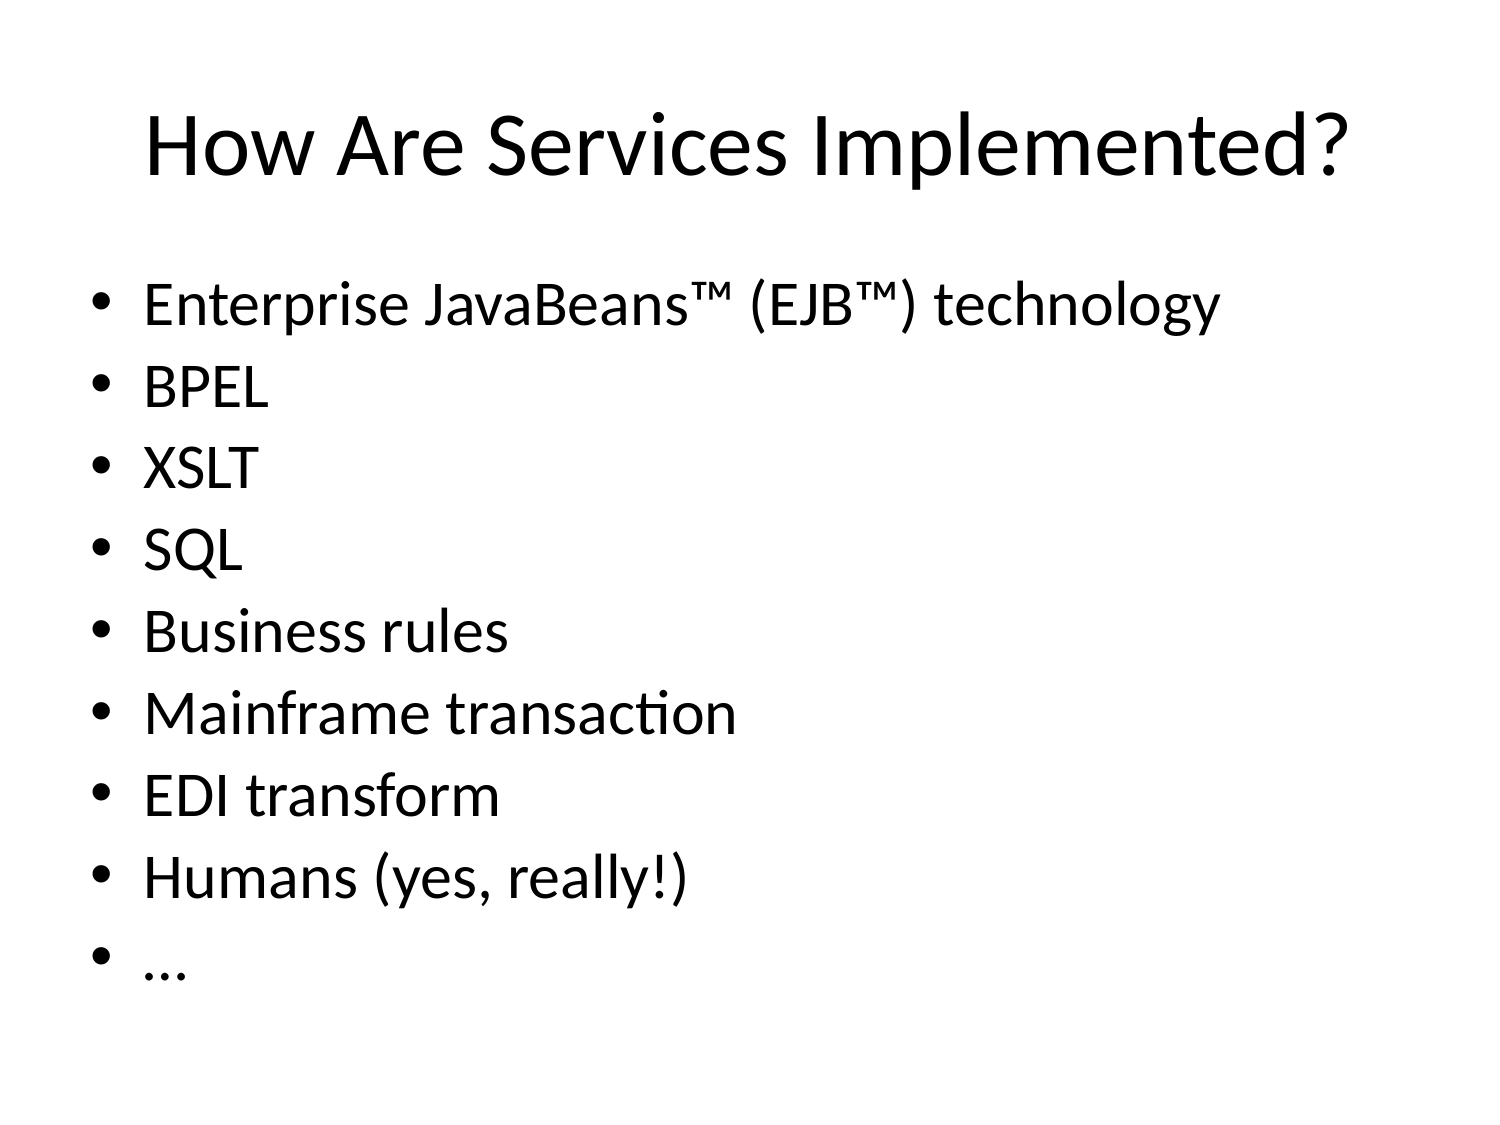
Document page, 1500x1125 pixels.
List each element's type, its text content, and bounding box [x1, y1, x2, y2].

list Enterprise JavaBeans™ (EJB™) technology BPEL XSLT SQL Business rules Mainframe transaction EDI transform Humans (yes, really!) … [75, 262, 1425, 1005]
title How Are Services Implemented? [75, 45, 1425, 233]
